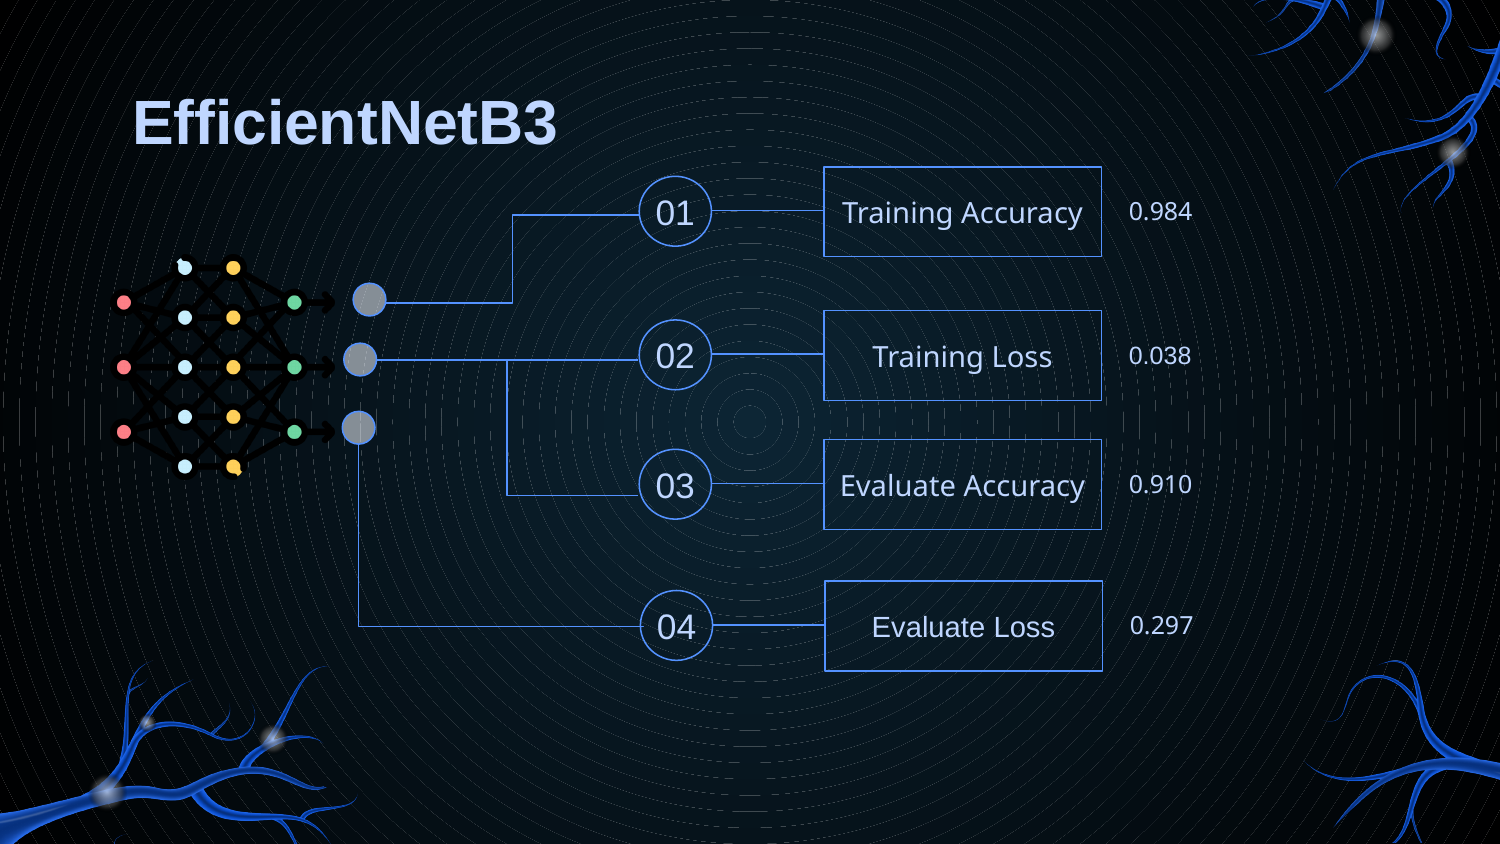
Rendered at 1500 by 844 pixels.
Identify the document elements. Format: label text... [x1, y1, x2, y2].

text_box Training Accuracy [823, 166, 1102, 257]
text_box Evaluate Accuracy [823, 439, 1102, 530]
picture [110, 254, 335, 480]
text_box Evaluate Loss [825, 580, 1103, 671]
text_box 01 [639, 176, 712, 247]
text_box 0.038 [1113, 309, 1425, 400]
text_box 03 [649, 449, 712, 520]
picture [1250, 661, 1500, 843]
text_box [353, 283, 383, 316]
text_box 0.297 [1114, 579, 1427, 670]
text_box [375, 359, 638, 496]
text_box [385, 214, 640, 304]
text_box 04 [641, 590, 713, 661]
text_box 0.984 [1113, 165, 1425, 256]
text_box 02 [639, 319, 712, 390]
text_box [359, 440, 643, 627]
title EfficientNetB3 [117, 67, 1383, 162]
picture [1184, 0, 1500, 212]
text_box [342, 411, 370, 444]
text_box [343, 343, 377, 376]
text_box 0.910 [1113, 438, 1425, 529]
picture [0, 661, 358, 844]
text_box Training Loss [823, 310, 1102, 401]
